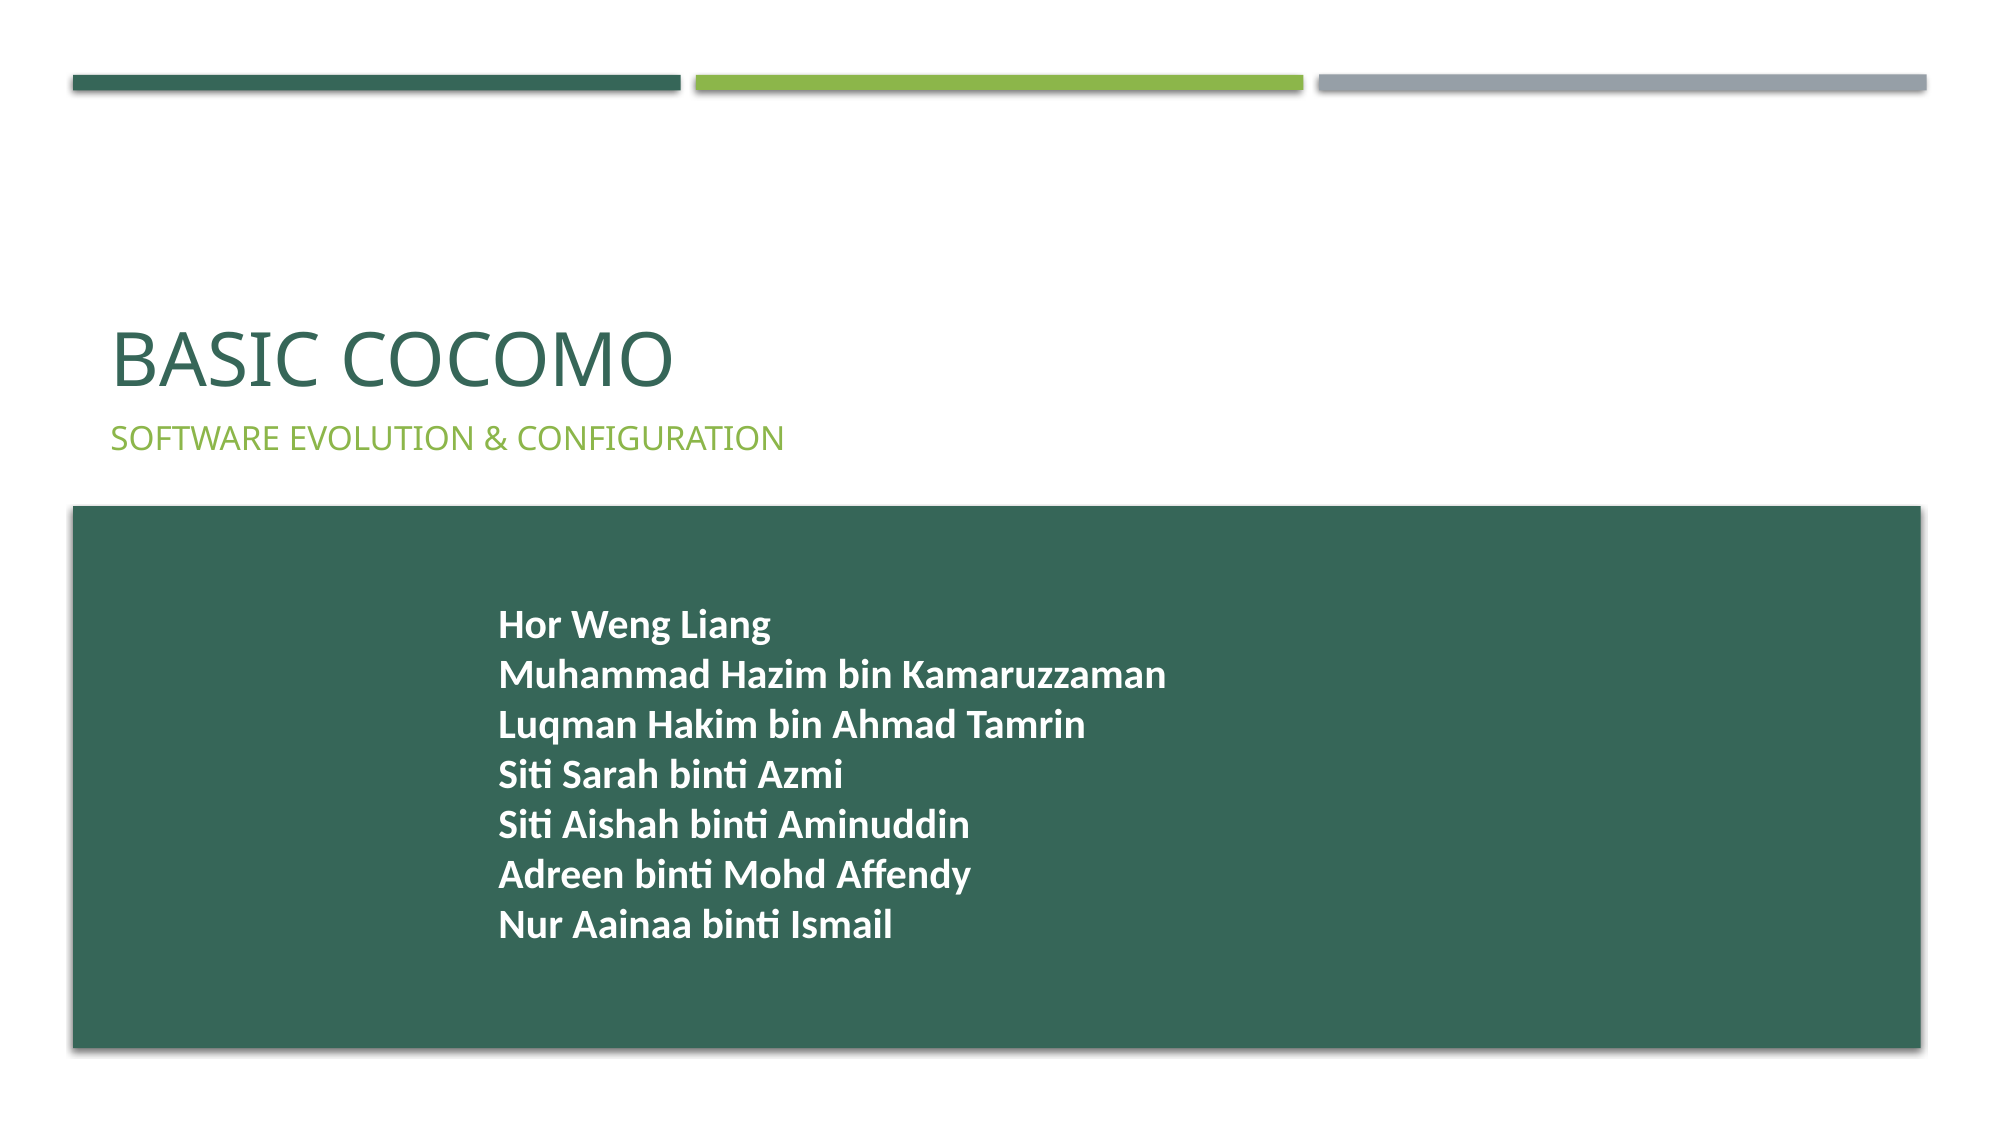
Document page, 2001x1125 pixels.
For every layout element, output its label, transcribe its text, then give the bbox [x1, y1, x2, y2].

text_box Hor Weng Liang Muhammad Hazim bin Kamaruzzaman Luqman Hakim bin Ahmad Tamrin Siti Sarah binti Azmi Siti Aishah binti Aminuddin Adreen binti Mohd Affendy Nur Aainaa binti Ismail [483, 589, 1644, 954]
title Basic cocomo [95, 167, 1899, 409]
subtitle Software evolution & configuration [95, 409, 1899, 507]
